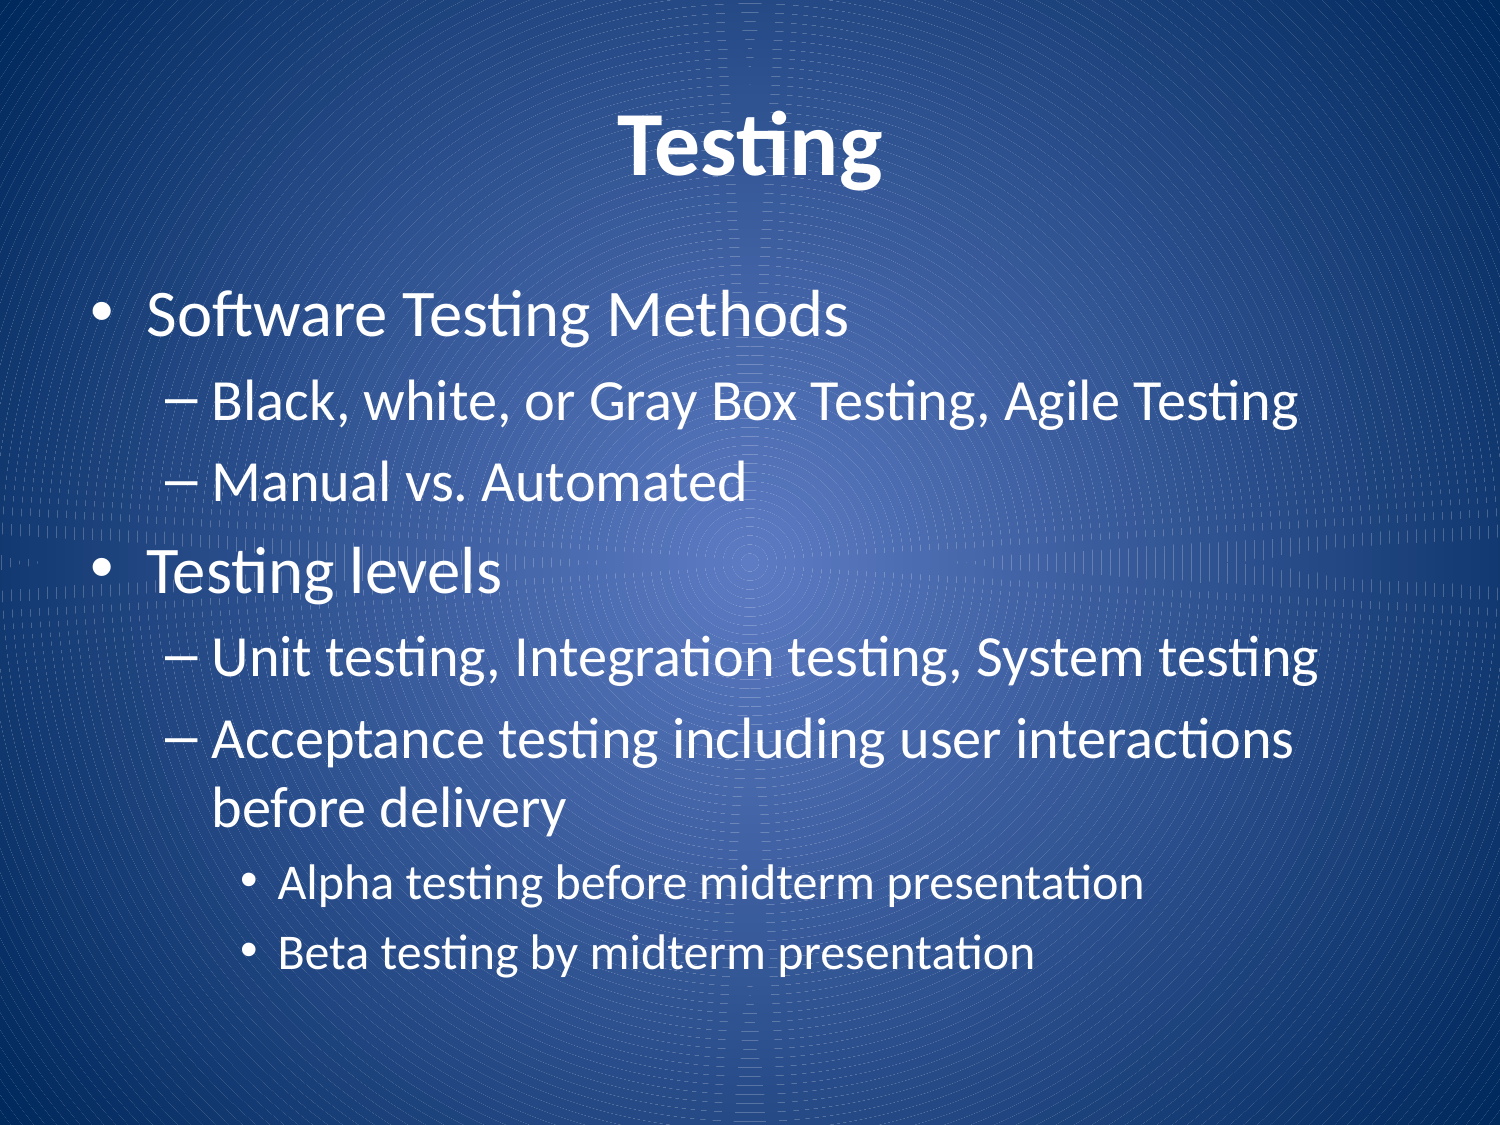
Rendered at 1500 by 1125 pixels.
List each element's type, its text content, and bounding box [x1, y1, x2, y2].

list Software Testing Methods Black, white, or Gray Box Testing, Agile Testing Manual vs. Automated Testing levels Unit testing, Integration testing, System testing Acceptance testing including user interactions before delivery Alpha testing before midterm presentation Beta testing by midterm presentation [75, 262, 1425, 1088]
title Testing [75, 45, 1425, 233]
